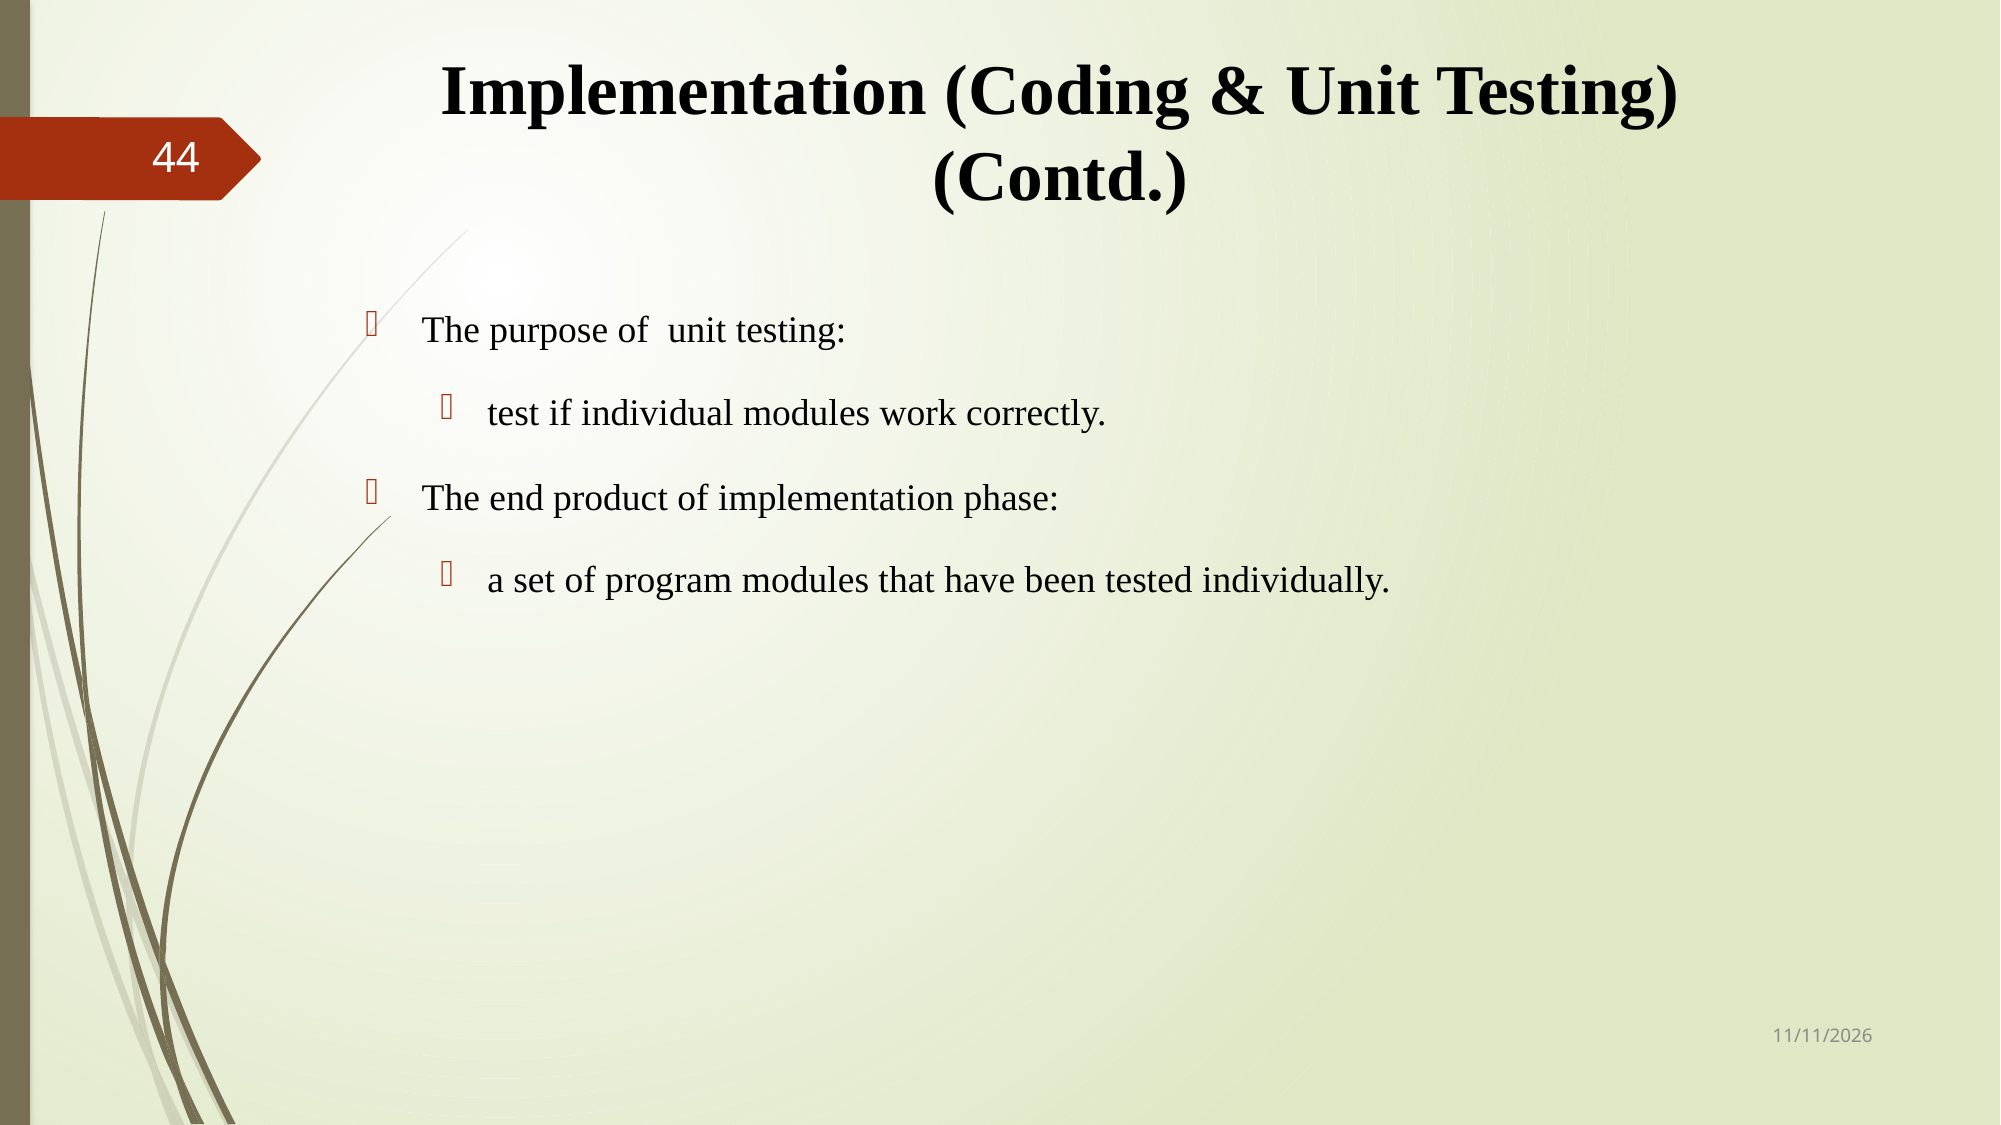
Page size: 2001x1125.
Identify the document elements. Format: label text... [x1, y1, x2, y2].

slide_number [1699, 1005, 1888, 1067]
slide_number 44 [87, 129, 216, 190]
title Implementation (Coding & Unit Testing) (Contd.) [302, 35, 1818, 223]
list The purpose of unit testing: test if individual modules work correctly. The end product of implementation phase: a set of program modules that have been tested individually. [362, 275, 1638, 950]
